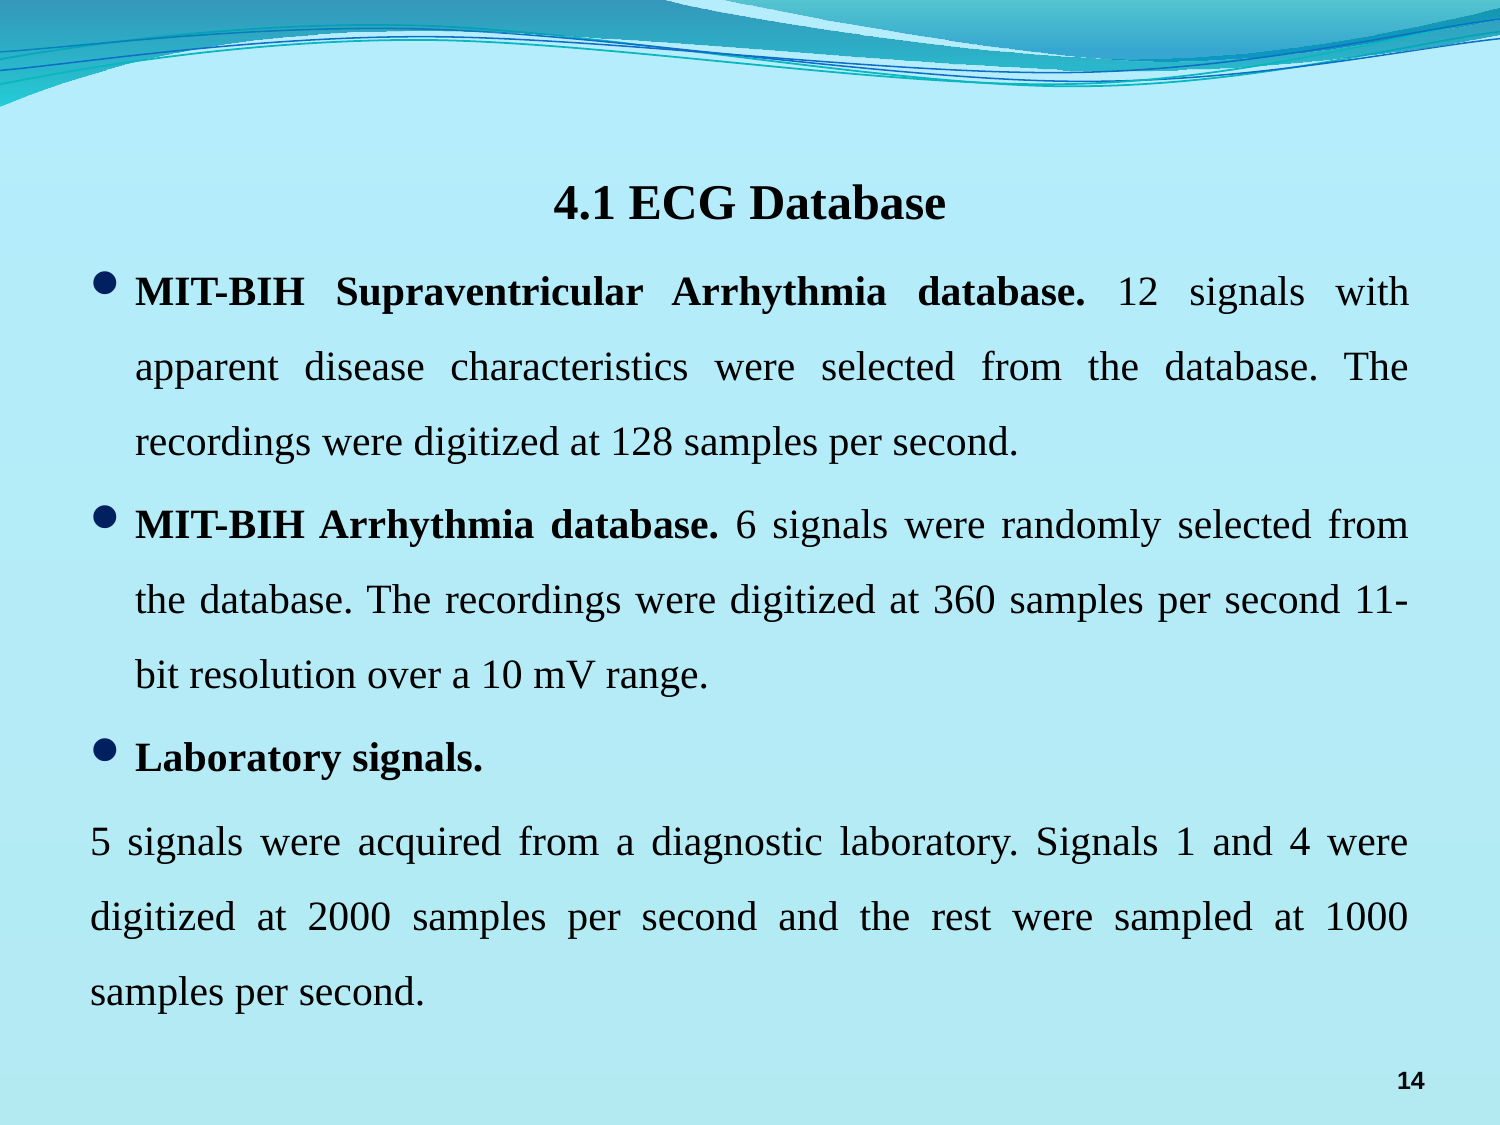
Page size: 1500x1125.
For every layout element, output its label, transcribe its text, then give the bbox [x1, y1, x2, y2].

list 4.1 ECG Database MIT-BIH Supraventricular Arrhythmia database. 12 signals with apparent disease characteristics were selected from the database. The recordings were digitized at 128 samples per second. MIT-BIH Arrhythmia database. 6 signals were randomly selected from the database. The recordings were digitized at 360 samples per second 11-bit resolution over a 10 mV range. Laboratory signals. 5 signals were acquired from a diagnostic laboratory. Signals 1 and 4 were digitized at 2000 samples per second and the rest were sampled at 1000 samples per second. [75, 125, 1425, 898]
slide_number 14 [1299, 1042, 1425, 1103]
